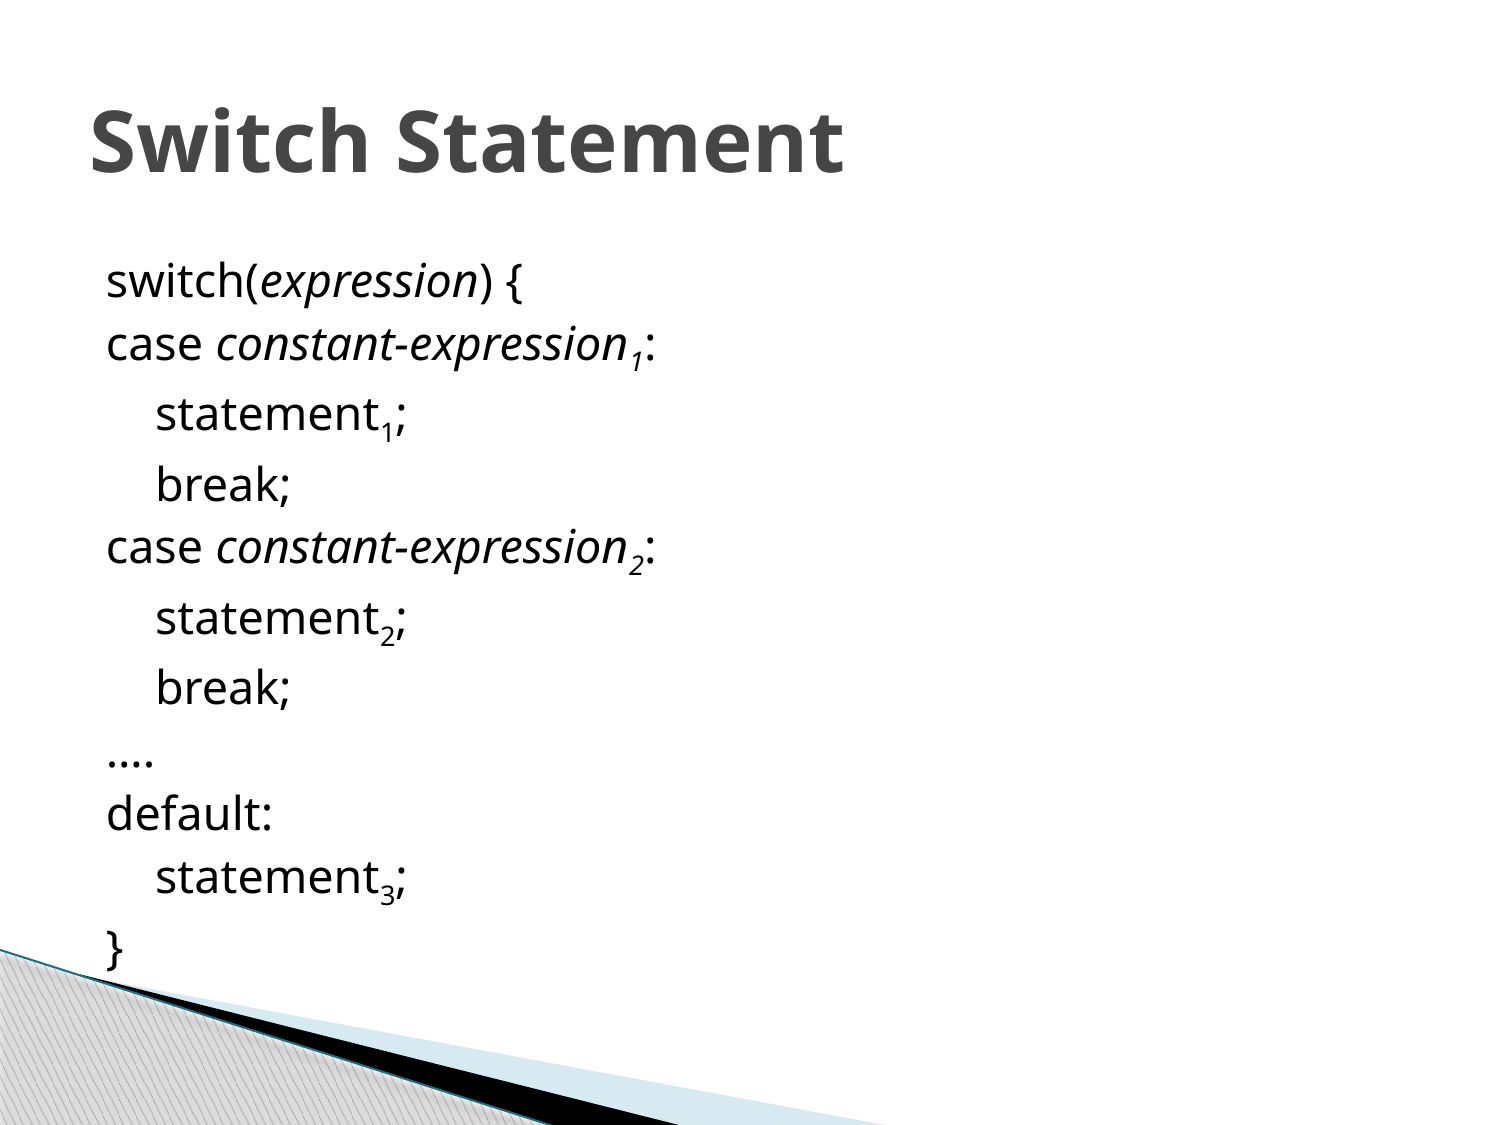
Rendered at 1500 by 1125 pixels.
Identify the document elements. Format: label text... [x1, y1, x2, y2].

list switch(expression) { case constant-expression1: statement1; break; case constant-expression2: statement2; break; …. default: statement3; } [75, 243, 1425, 986]
title Switch Statement [75, 45, 1425, 233]
